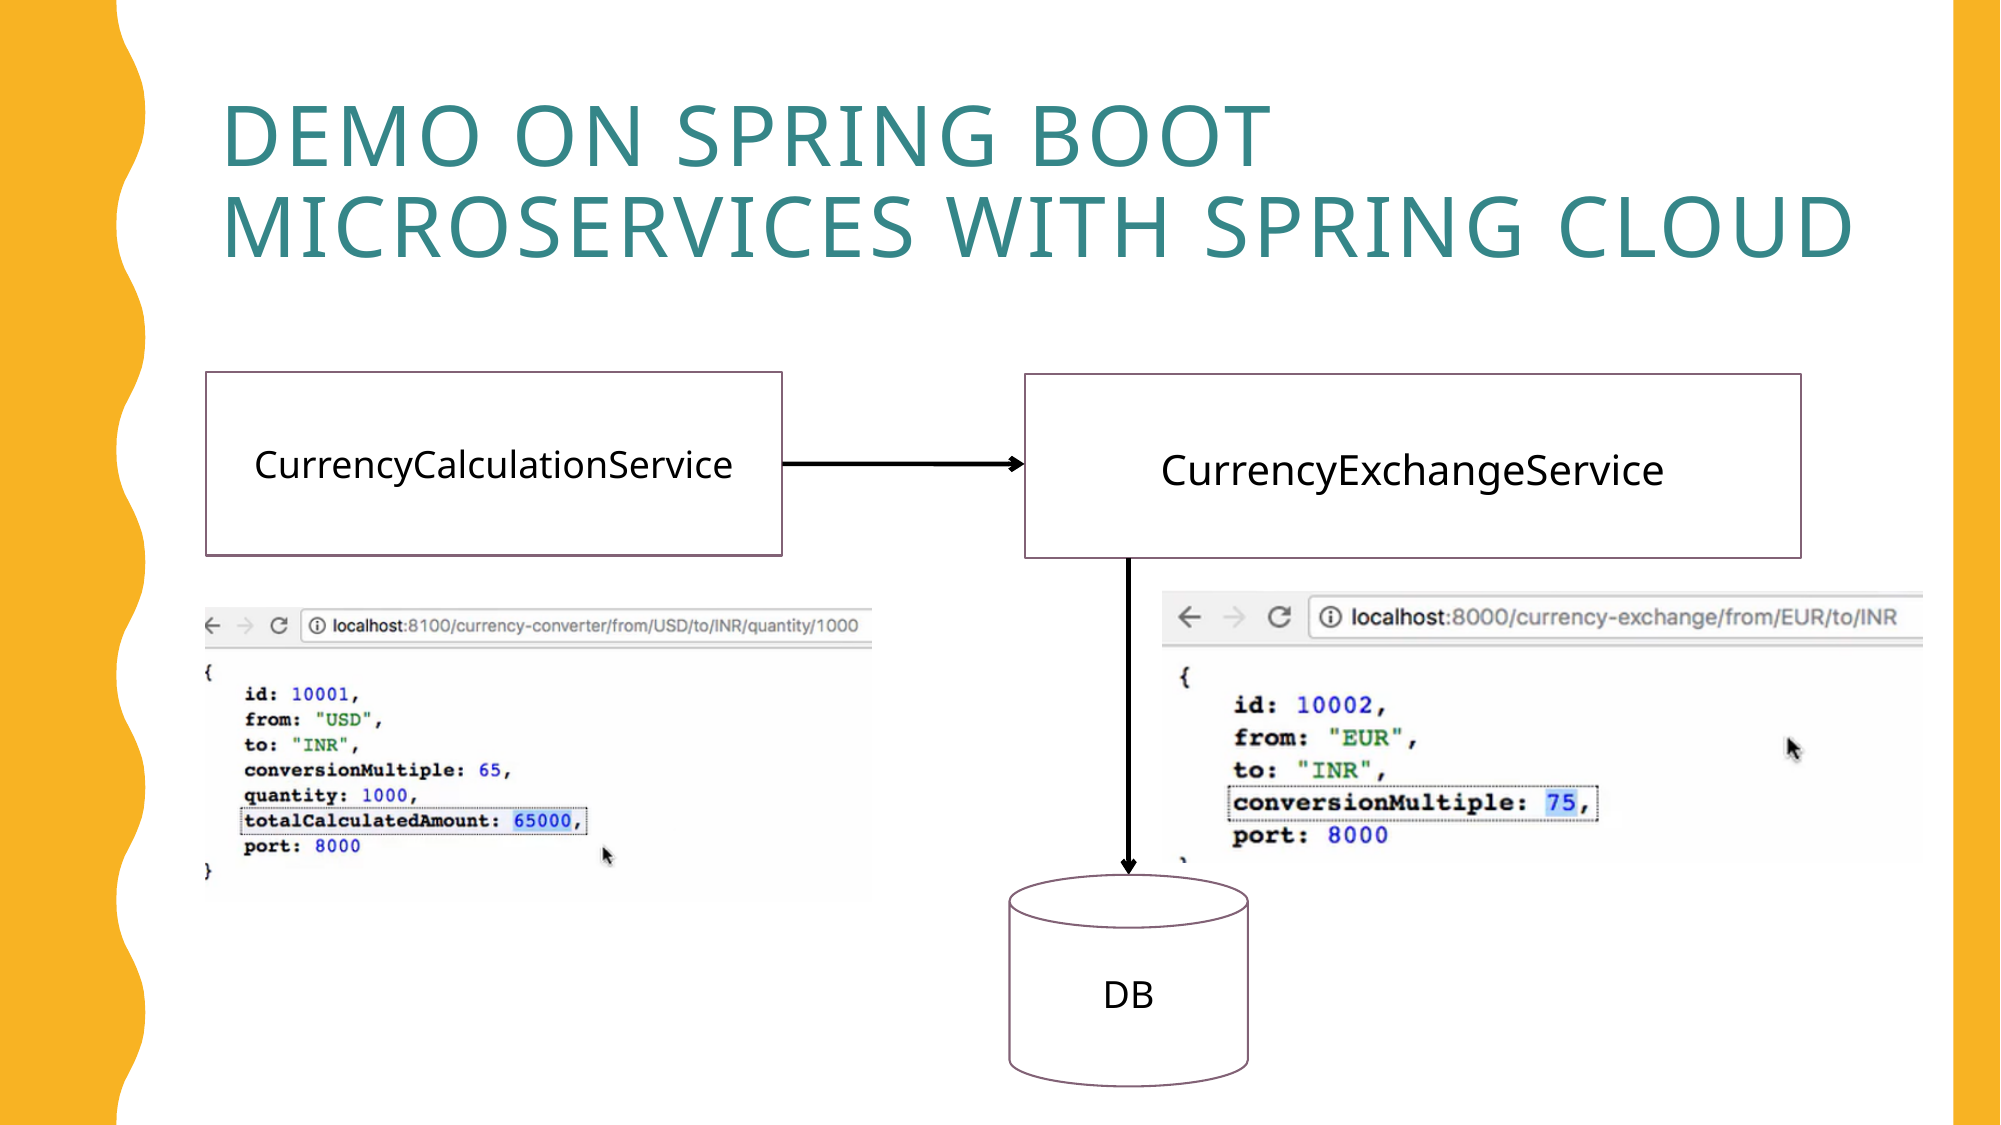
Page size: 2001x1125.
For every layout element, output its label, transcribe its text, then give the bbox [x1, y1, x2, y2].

text_box [1952, 0, 2000, 1125]
picture [1162, 590, 1923, 863]
text_box CurrencyCalculationService [205, 371, 783, 557]
picture [205, 607, 872, 902]
text_box DB [1008, 873, 1249, 1088]
text_box [117, 0, 1952, 1125]
text_box CurrencyExchangeService [1024, 373, 1802, 559]
title Demo on Spring Boot Microservices with Spring Cloud [205, 62, 1875, 308]
text_box [0, 0, 146, 1125]
